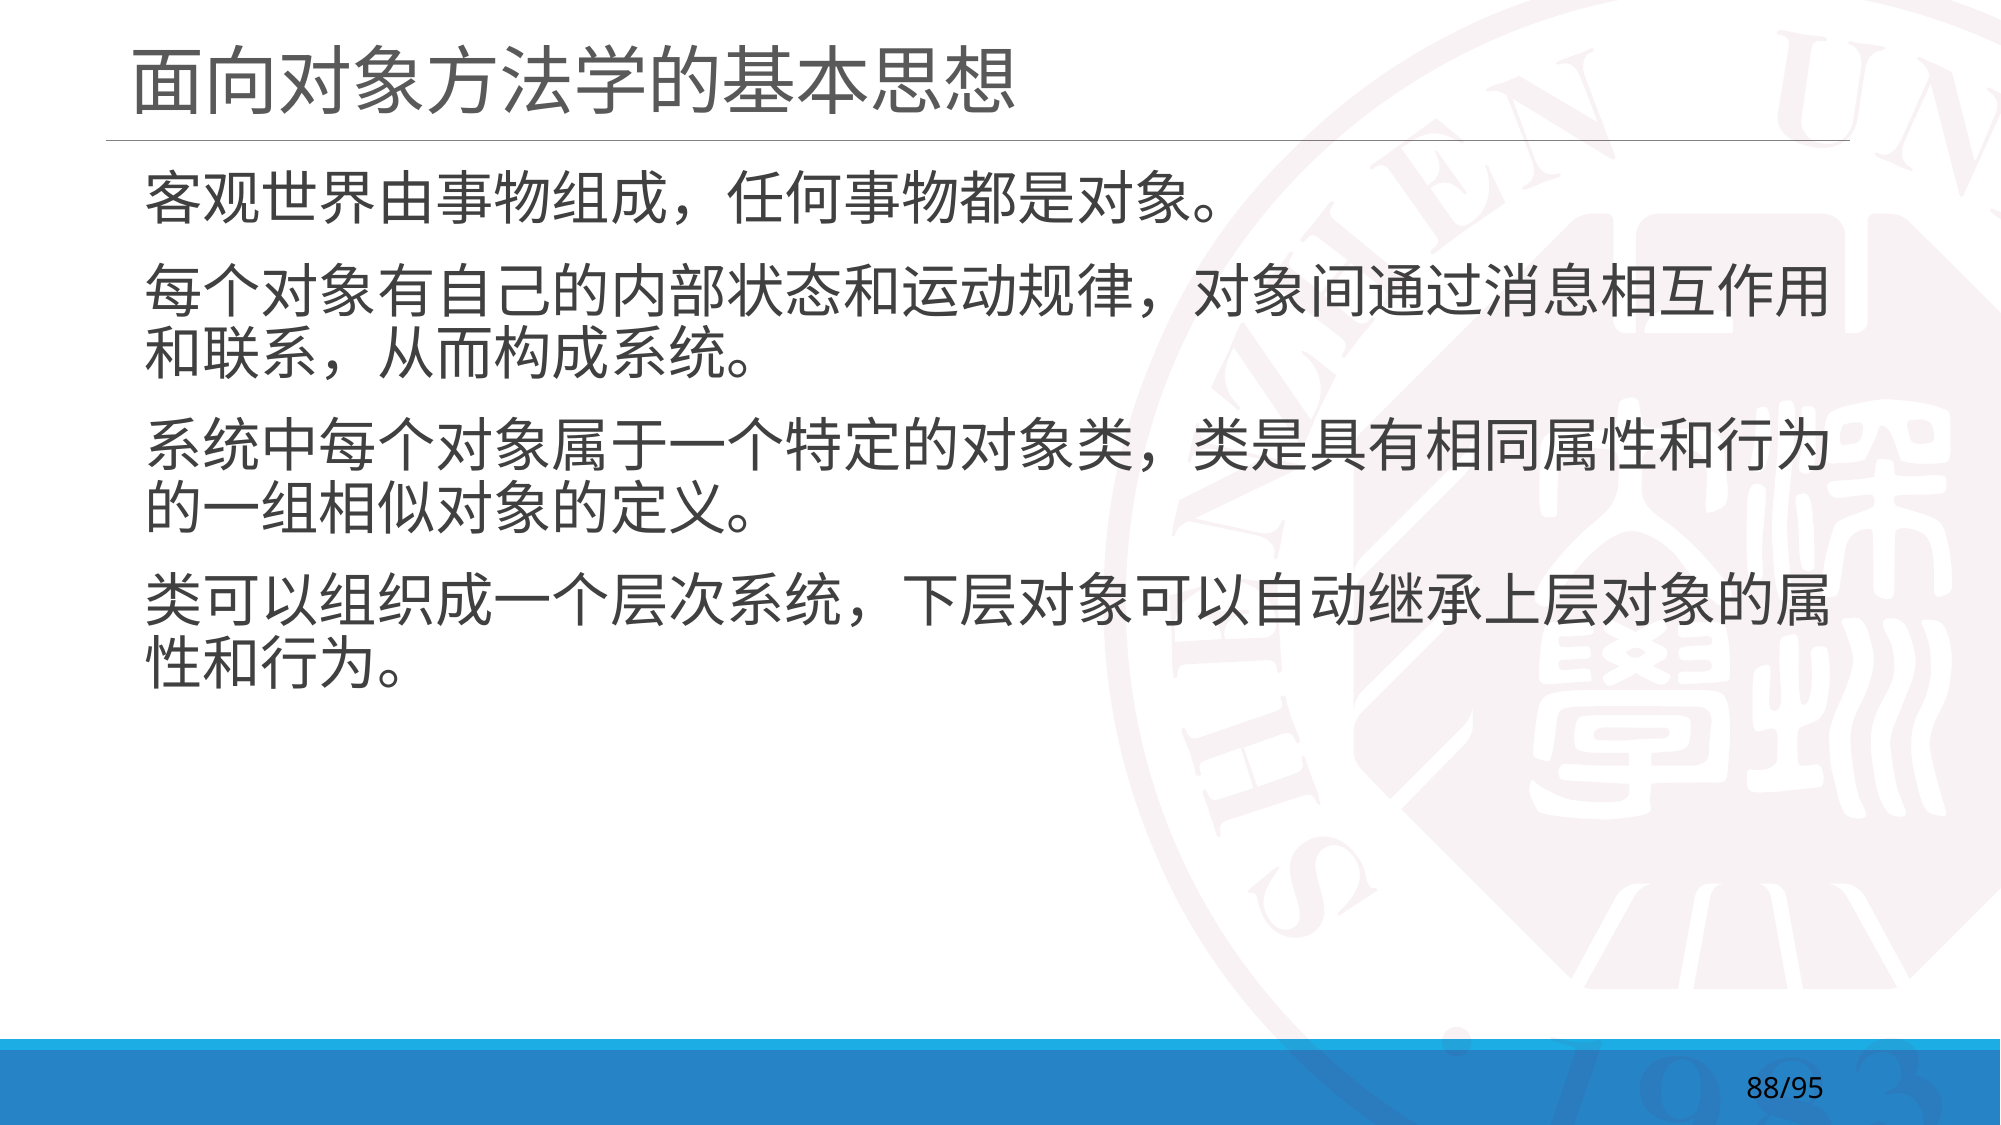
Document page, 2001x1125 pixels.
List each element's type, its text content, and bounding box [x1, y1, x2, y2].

title 面向对象方法学的基本思想 [115, 22, 1394, 132]
list 客观世界由事物组成，任何事物都是对象。 每个对象有自己的内部状态和运动规律，对象间通过消息相互作用和联系，从而构成系统。 系统中每个对象属于一个特定的对象类，类是具有相同属性和行为的一组相似对象的定义。 类可以组织成一个层次系统，下层对象可以自动继承上层对象的属性和行为。 [129, 162, 1840, 800]
slide_number 88/95 [1624, 1059, 1840, 1120]
